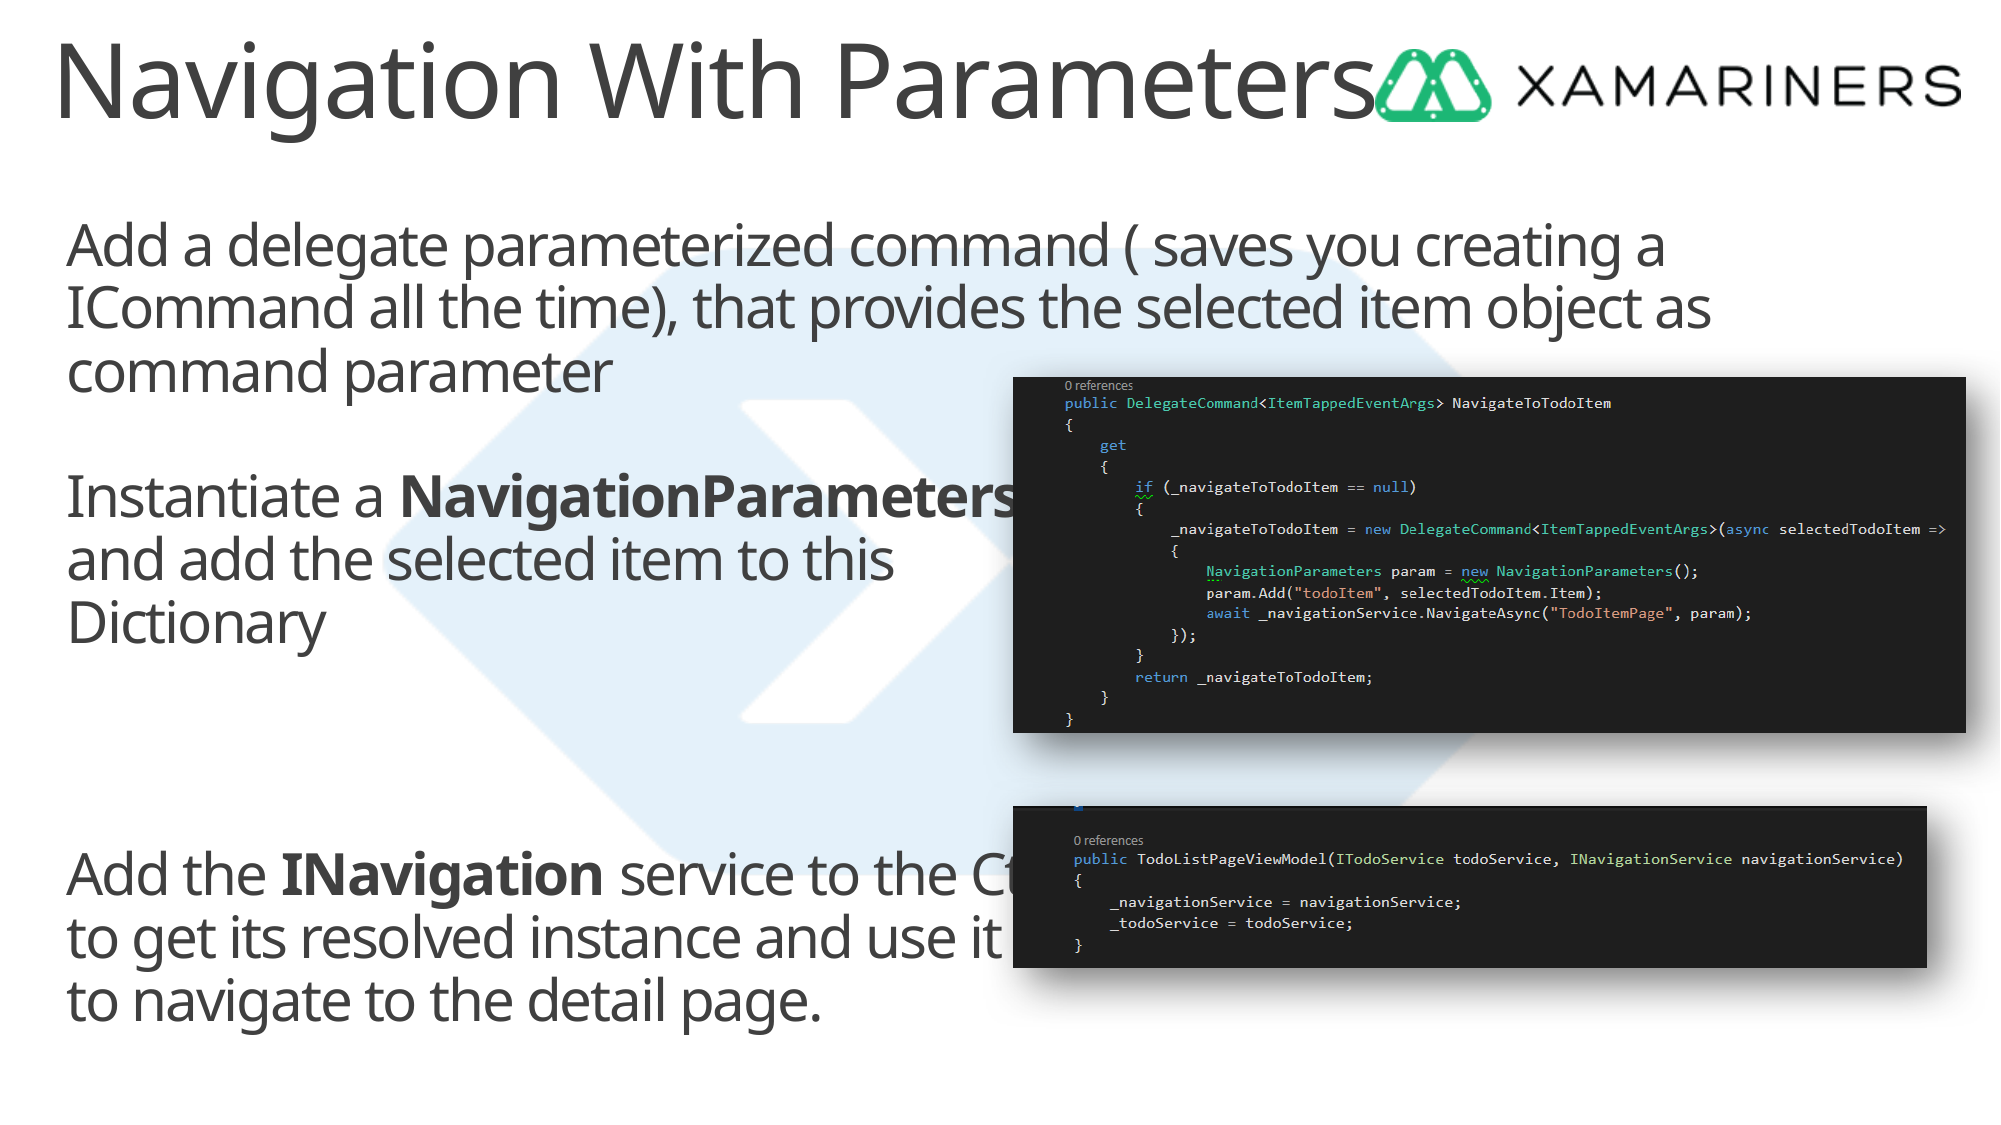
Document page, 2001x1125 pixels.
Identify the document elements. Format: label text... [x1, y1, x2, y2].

text_box Navigation With Parameters [37, 21, 1418, 150]
picture [1013, 377, 1966, 733]
text_box Add a delegate parameterized command ( saves you creating a ICommand all the time), that provides the selected item object as command parameter Instantiate a NavigationParameters object and add the selected item to this Dictionary Add the INavigation service to the Ctor to get its resolved instance and use it to navigate to the detail page. ` [51, 208, 1976, 1125]
picture [1375, 49, 1961, 123]
picture [1013, 806, 1928, 969]
